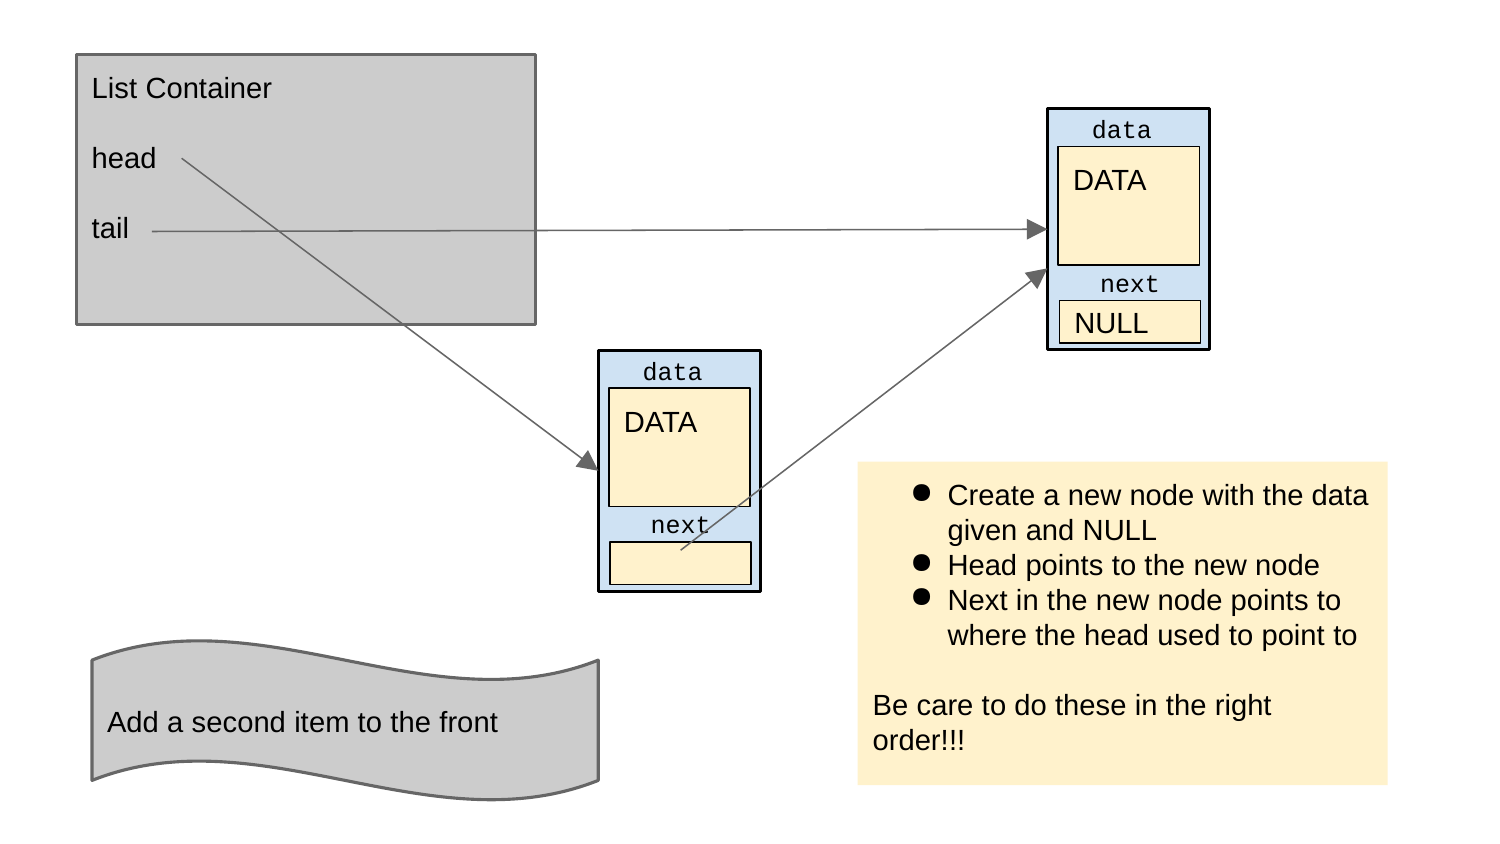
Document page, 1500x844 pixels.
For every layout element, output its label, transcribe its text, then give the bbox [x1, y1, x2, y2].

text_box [680, 268, 1048, 551]
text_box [603, 228, 1048, 232]
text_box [151, 228, 176, 232]
text_box List Container head tail [76, 54, 536, 325]
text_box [597, 339, 761, 592]
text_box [1047, 98, 1211, 351]
text_box Add a second item to the front [92, 640, 599, 800]
text_box Create a new node with the data given and NULL Head points to the new node Next in the new node points to where the head used to point to Be care to do these in the right order!!! [857, 461, 1388, 786]
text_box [181, 158, 599, 472]
